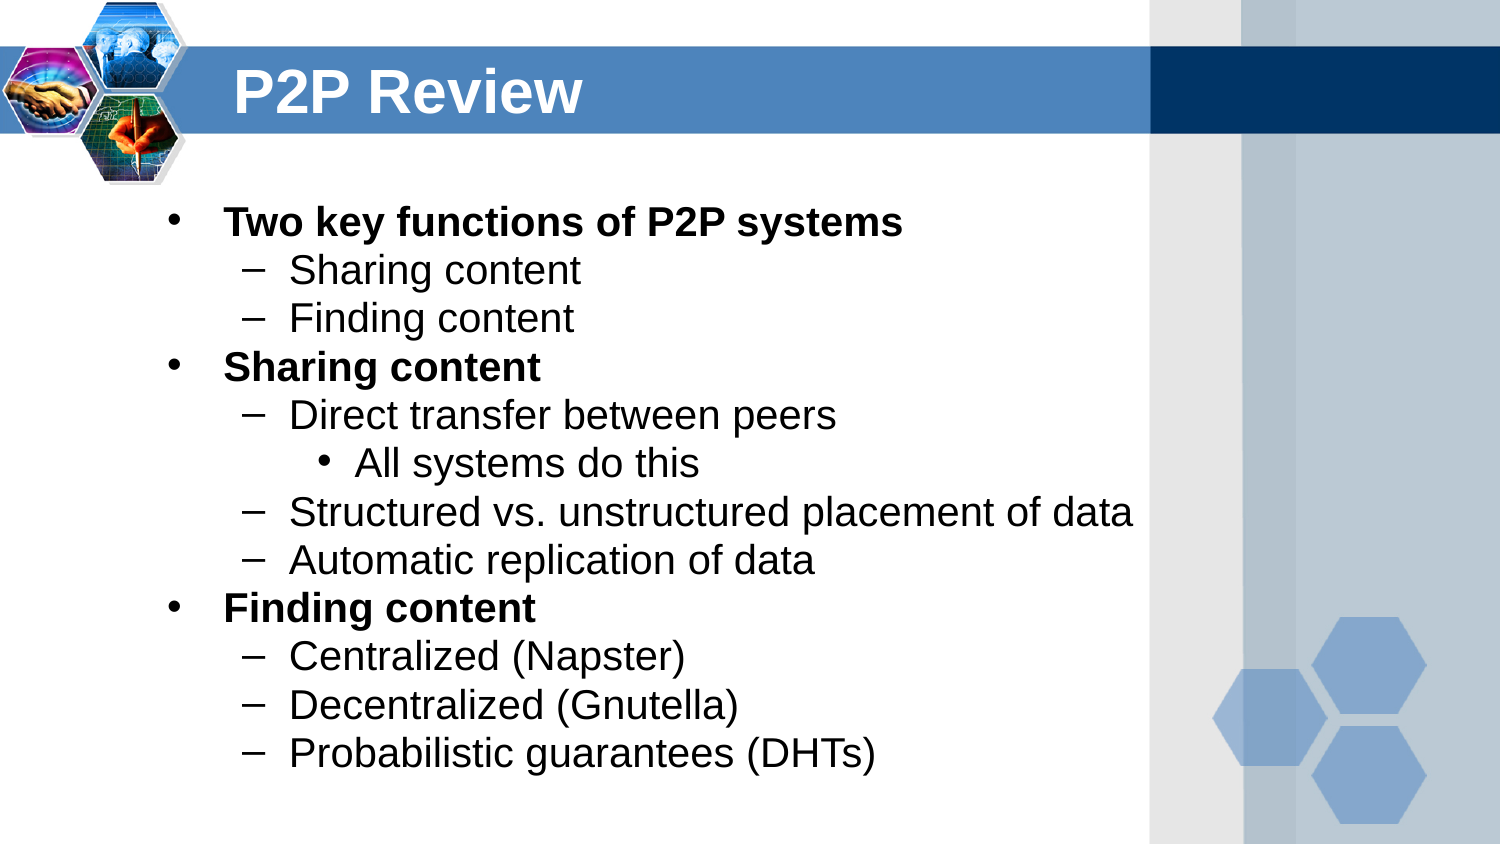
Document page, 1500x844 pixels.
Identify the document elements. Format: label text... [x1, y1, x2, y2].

text_box Two key functions of P2P systems Sharing content Finding content Sharing content Direct transfer between peers All systems do this Structured vs. unstructured placement of data Automatic replication of data Finding content Centralized (Napster) Decentralized (Gnutella) Probabilistic guarantees (DHTs) [152, 196, 1198, 797]
list P2P Review [218, 43, 1188, 115]
picture [0, 0, 1500, 844]
